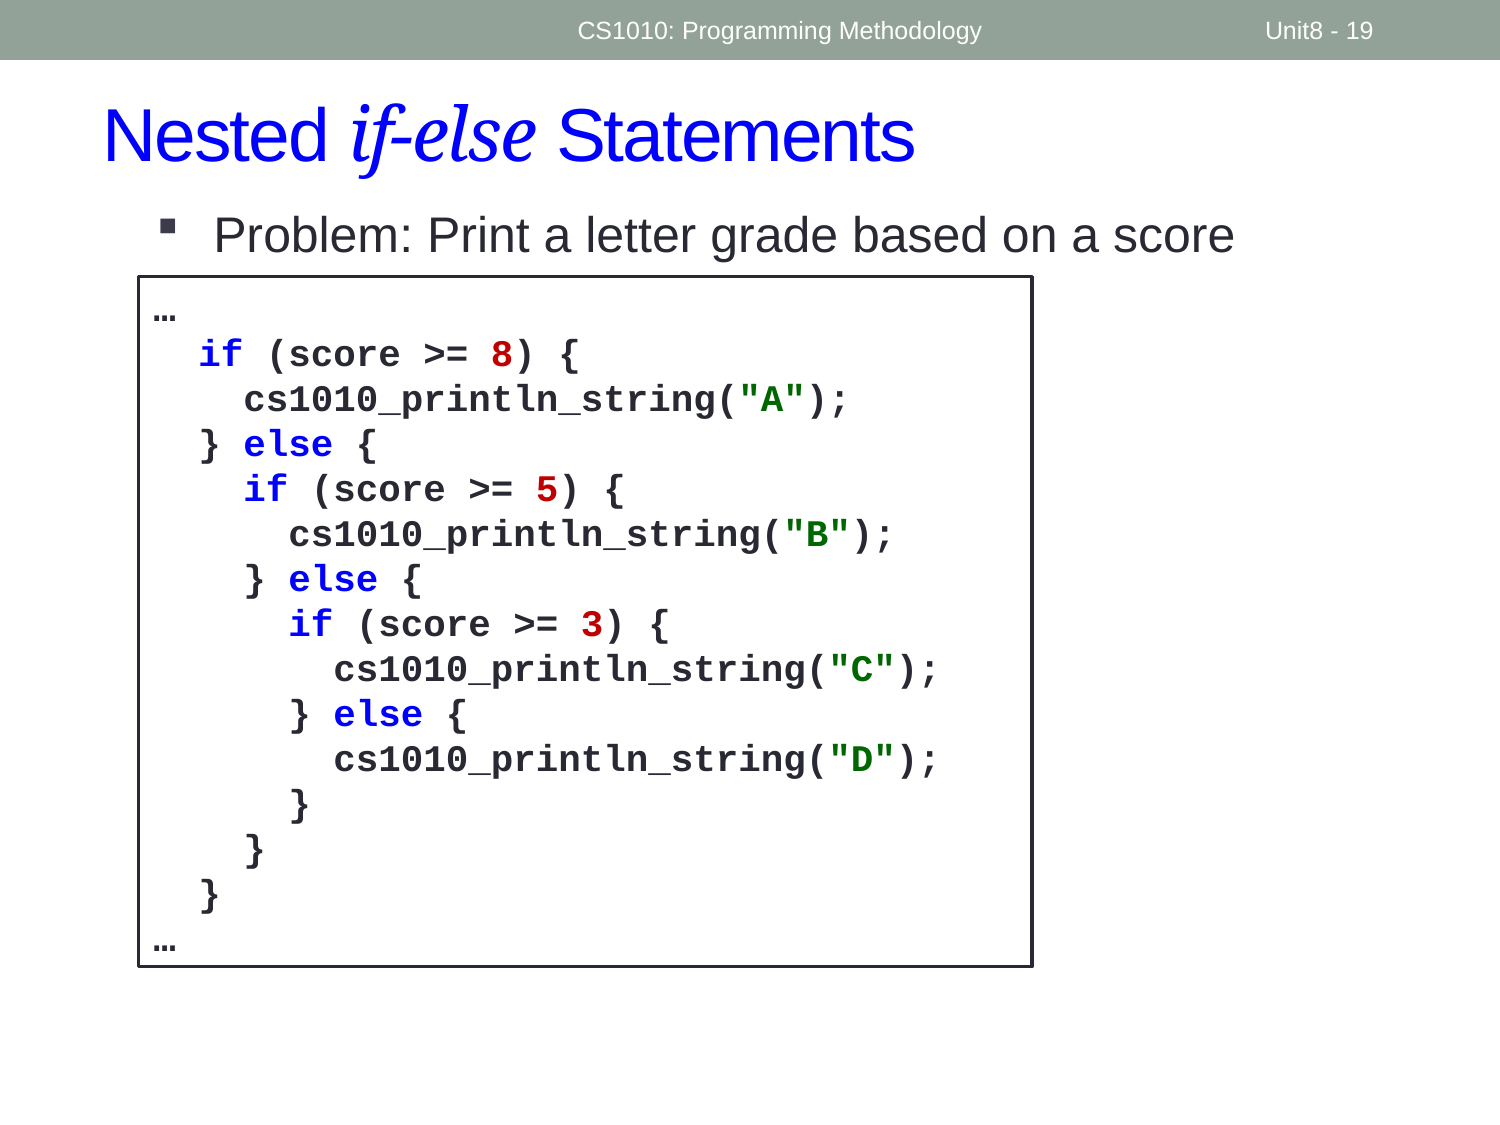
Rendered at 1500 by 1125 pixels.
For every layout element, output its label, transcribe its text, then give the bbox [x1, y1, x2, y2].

list Problem: Print a letter grade based on a score [96, 194, 1447, 750]
footer CS1010: Programming Methodology [562, 3, 1238, 57]
text_box … if (score >= 8) { cs1010_println_string("A"); } else { if (score >= 5) { cs1010_println_string("B"); } else { if (score >= 3) { cs1010_println_string("C"); } else { cs1010_println_string("D"); } } } … [136, 274, 1034, 969]
title Nested if-else Statements [87, 62, 1463, 200]
slide_number Unit8 - 19 [1250, 3, 1425, 57]
